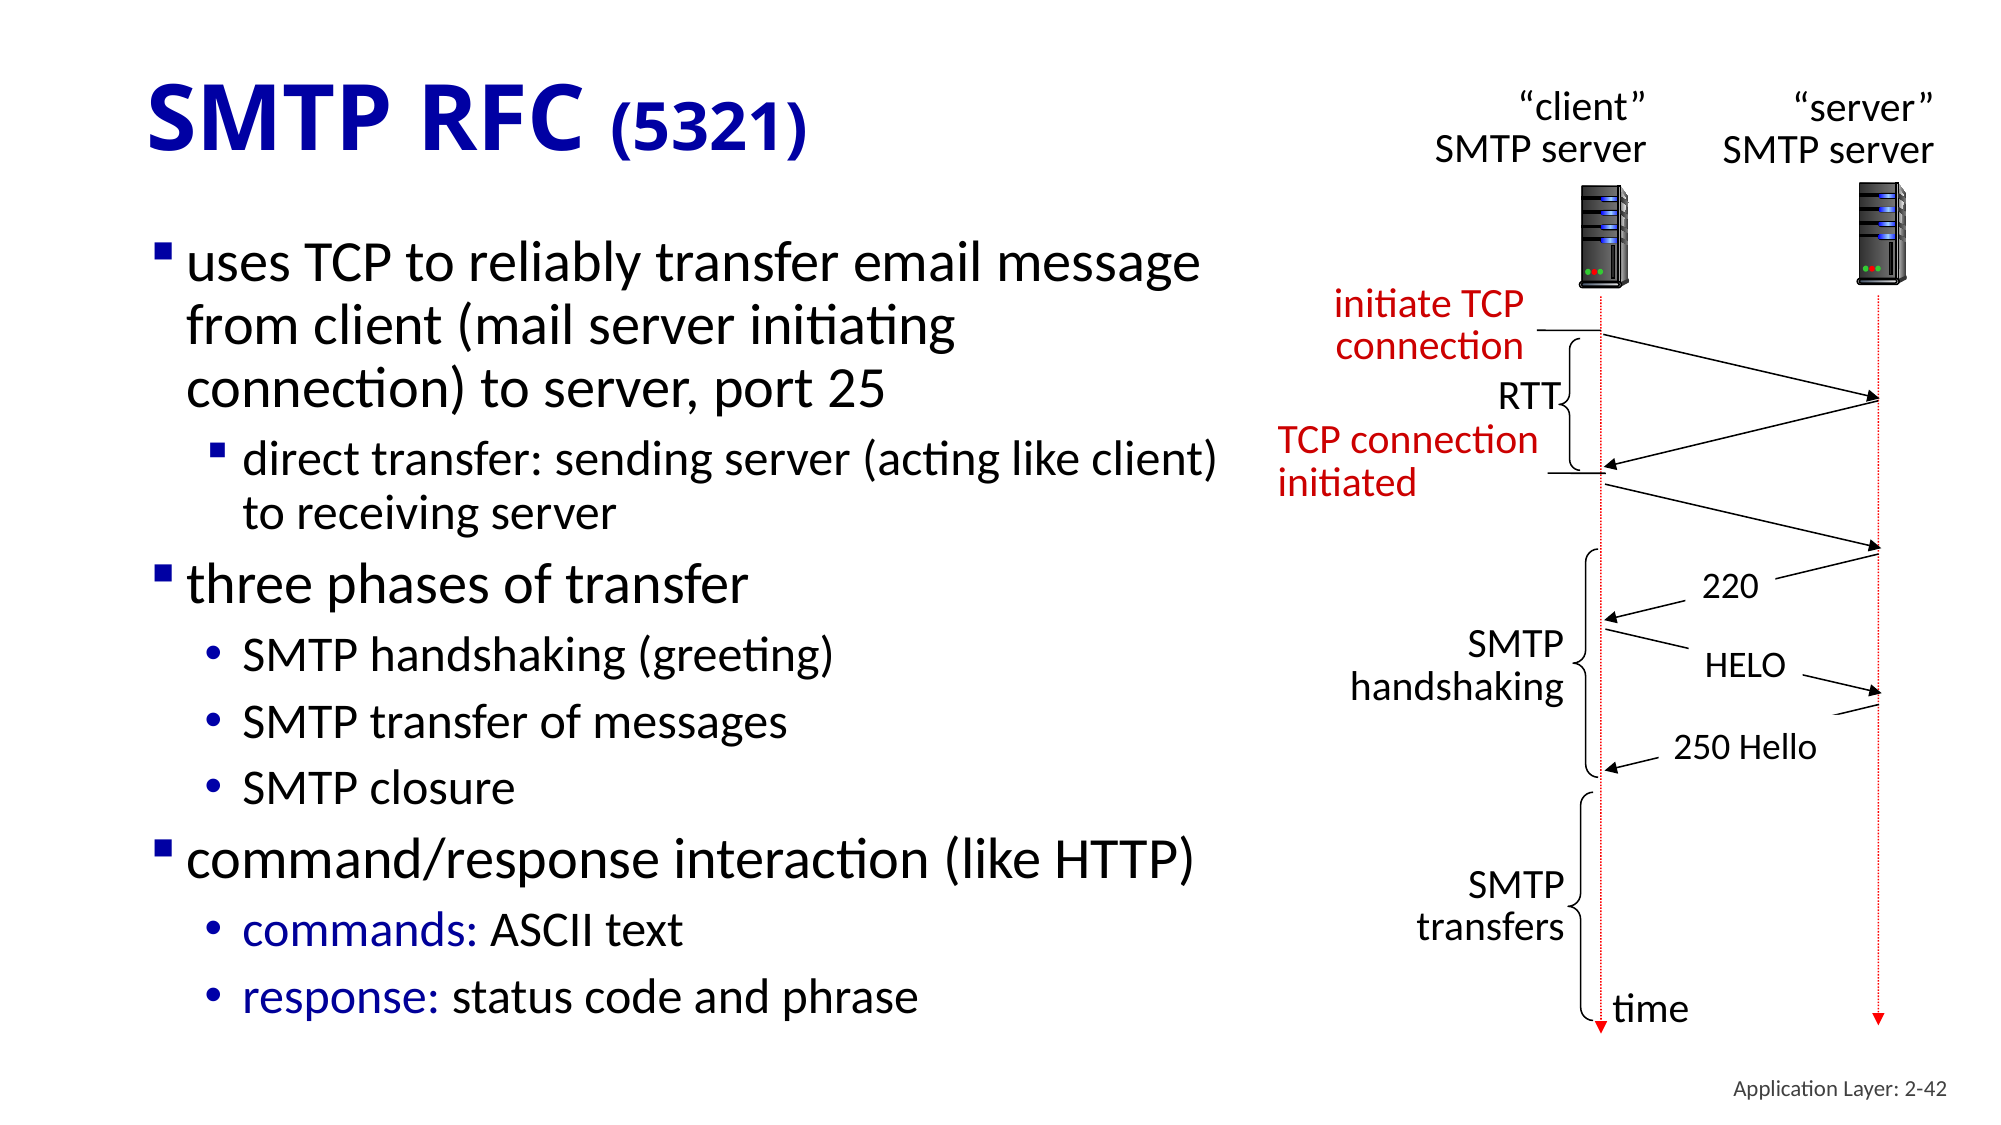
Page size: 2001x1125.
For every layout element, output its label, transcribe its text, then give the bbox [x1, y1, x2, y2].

text_box uses TCP to reliably transfer email message from client (mail server initiating connection) to server, port 25 direct transfer: sending server (acting like client) to receiving server three phases of transfer SMTP handshaking (greeting) SMTP transfer of messages SMTP closure command/response interaction (like HTTP) commands: ASCII text response: status code and phrase [113, 223, 1244, 987]
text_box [1857, 182, 1907, 285]
text_box [1603, 334, 1880, 402]
text_box TCP connection initiated [1263, 412, 1623, 513]
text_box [1306, 549, 1882, 778]
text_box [1306, 792, 1594, 1021]
text_box “client” SMTP server [1410, 79, 1662, 179]
title SMTP RFC (5321) [131, 47, 1856, 195]
text_box [1569, 338, 1581, 412]
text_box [1579, 185, 1630, 288]
slide_number Application Layer: 2-42 [1512, 1056, 1963, 1117]
text_box time [1597, 981, 1705, 1039]
text_box initiate TCP connection [1318, 275, 1540, 376]
text_box RTT [1483, 367, 1577, 412]
text_box [1872, 1011, 1885, 1026]
text_box “server” SMTP server [1698, 79, 1950, 180]
text_box [1623, 488, 1882, 549]
